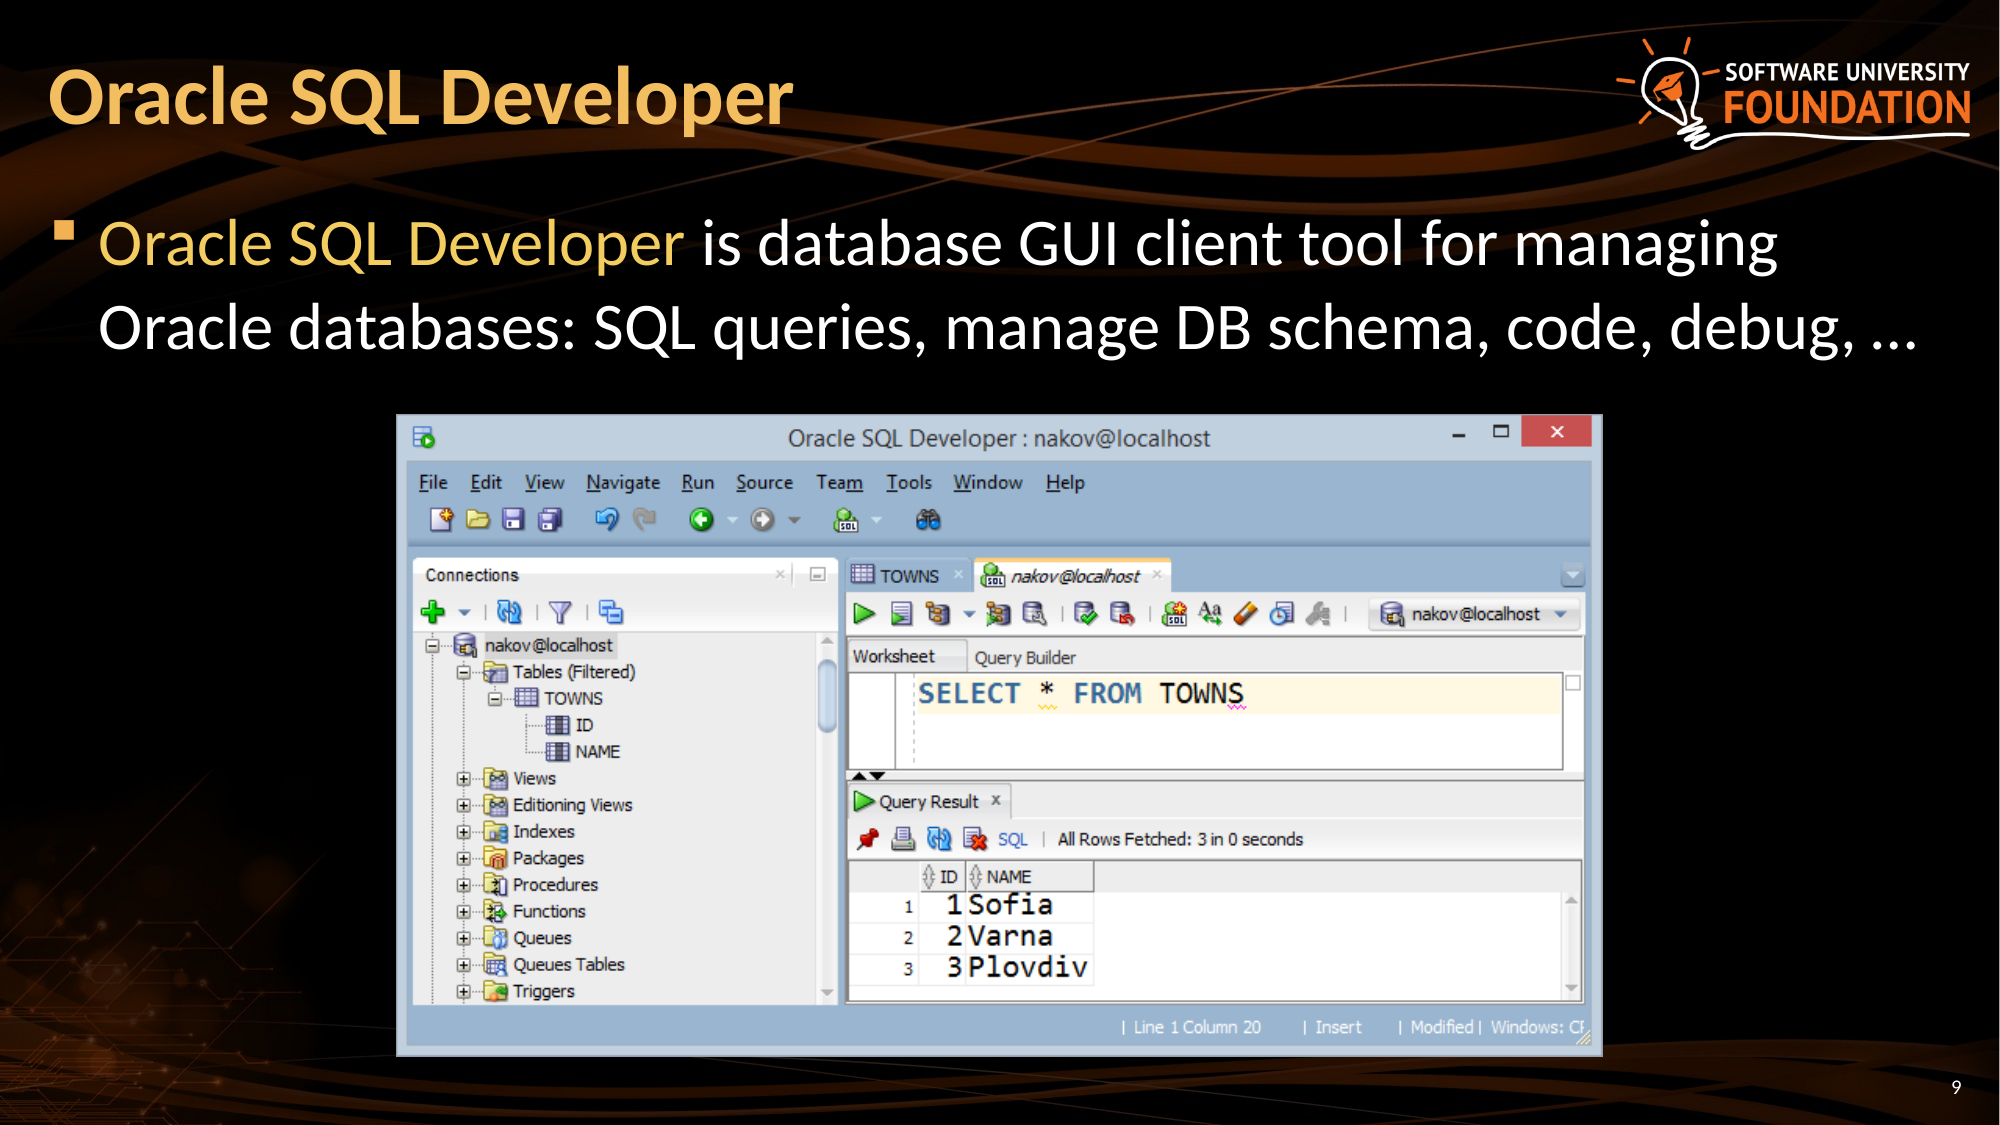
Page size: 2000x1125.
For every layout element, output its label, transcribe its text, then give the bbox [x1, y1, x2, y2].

picture [0, 0, 2000, 1125]
list Oracle SQL Developer is database GUI client tool for managing Oracle databases: SQL queries, manage DB schema, code, debug, … [31, 188, 1968, 1103]
title Oracle SQL Developer [30, 6, 1602, 189]
